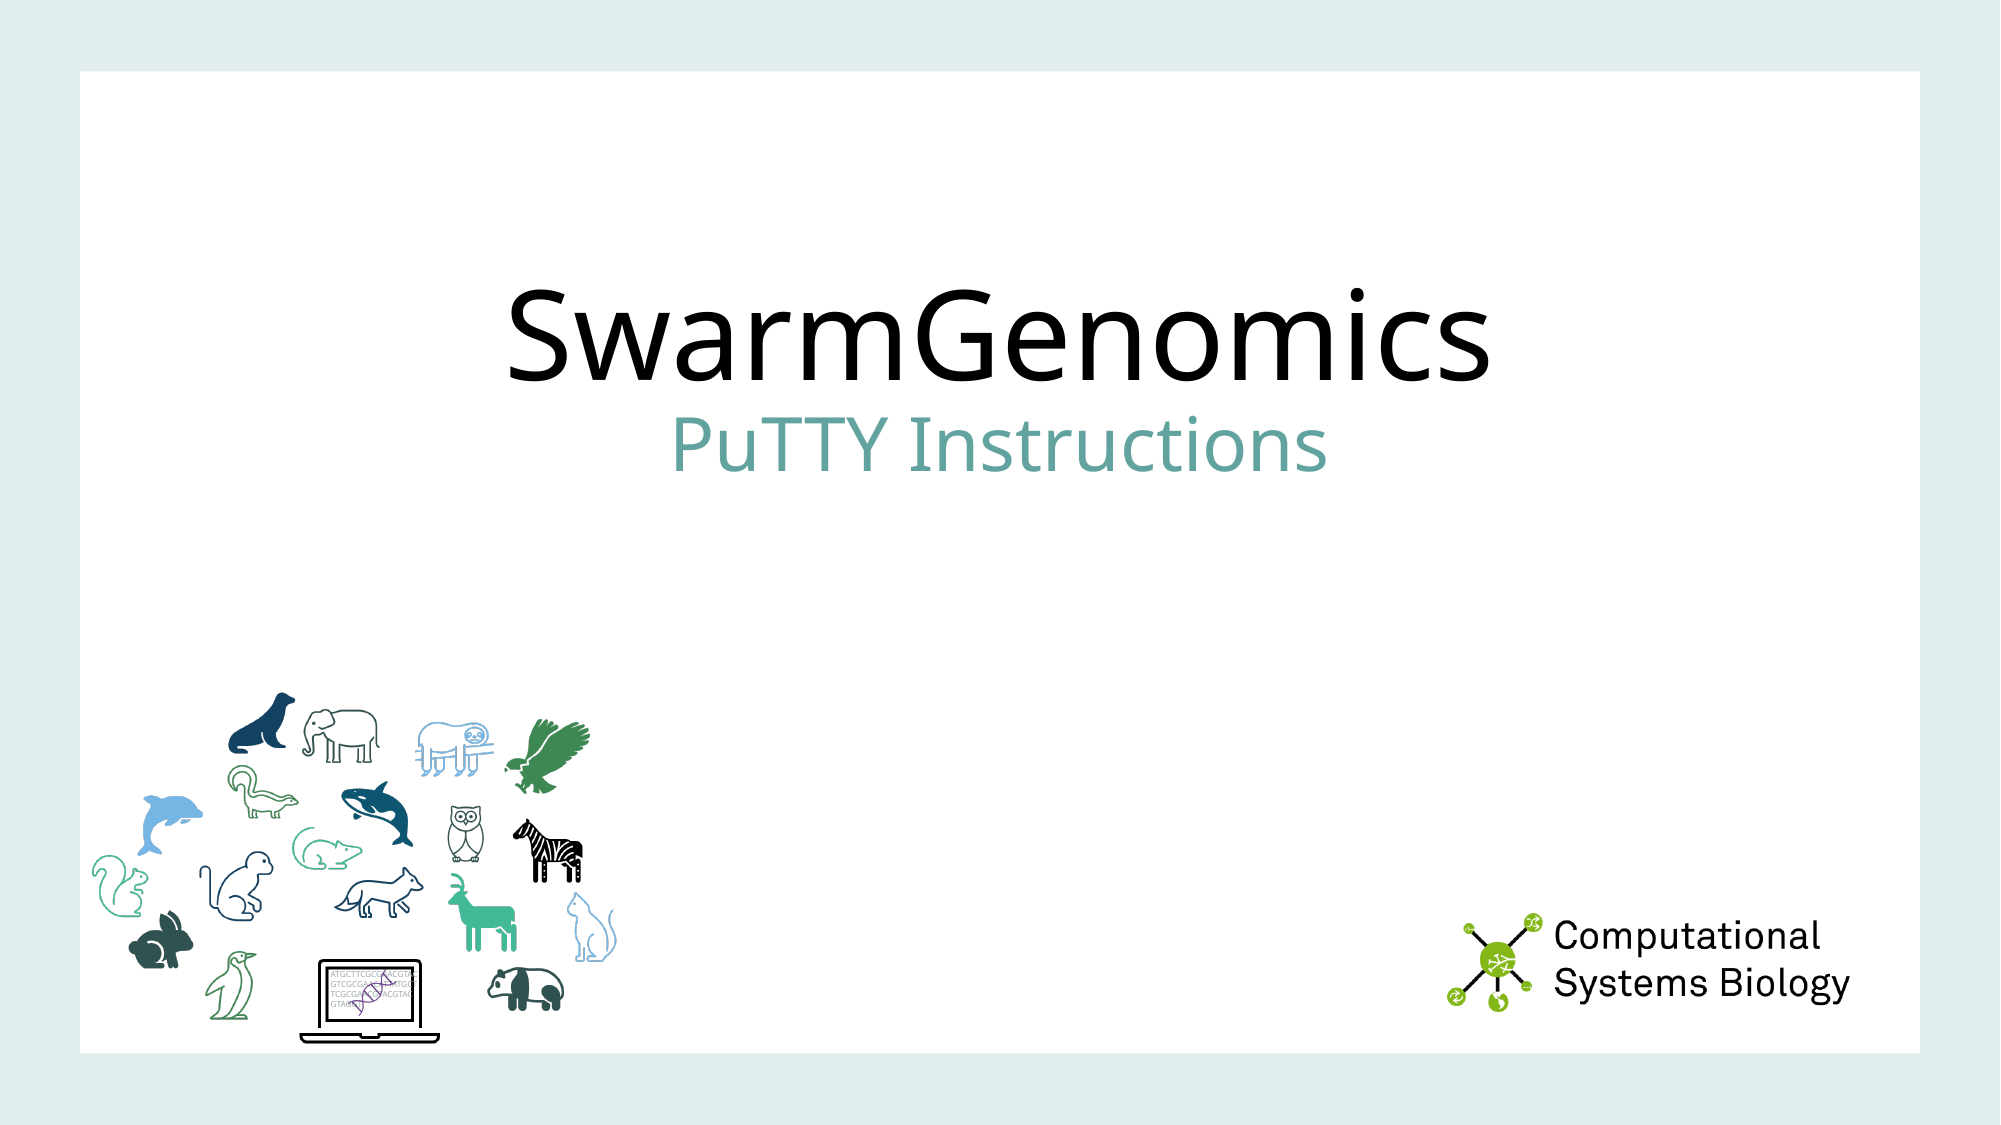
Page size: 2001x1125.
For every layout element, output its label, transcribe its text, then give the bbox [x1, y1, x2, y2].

text_box [78, 70, 1922, 1055]
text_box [79, 681, 630, 1074]
title SwarmGenomics PuTTY Instructions [249, 184, 1750, 576]
picture [1447, 913, 1853, 1013]
